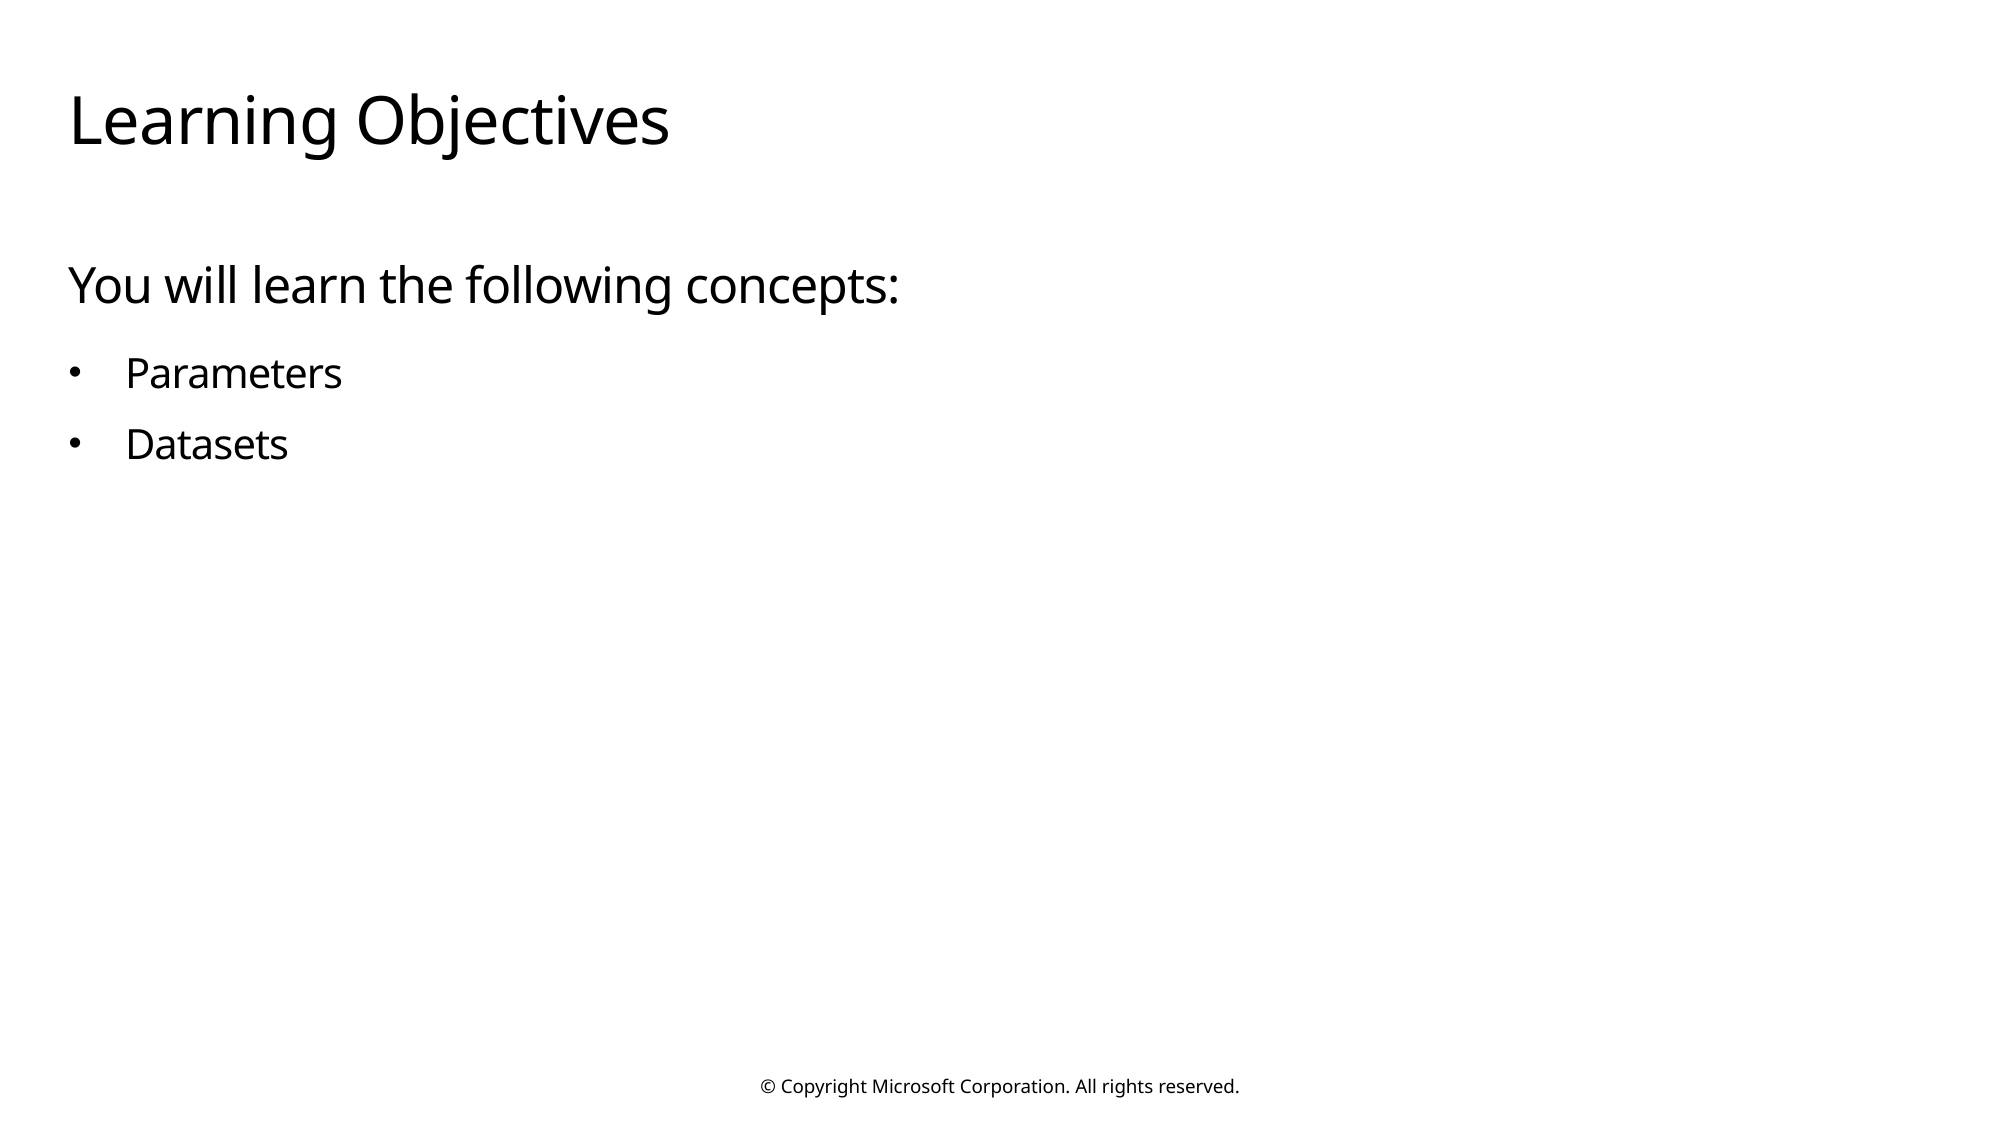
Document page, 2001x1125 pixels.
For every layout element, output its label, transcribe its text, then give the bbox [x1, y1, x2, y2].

title Learning Objectives [68, 72, 1930, 184]
list You will learn the following concepts: Parameters Datasets [68, 238, 1930, 558]
